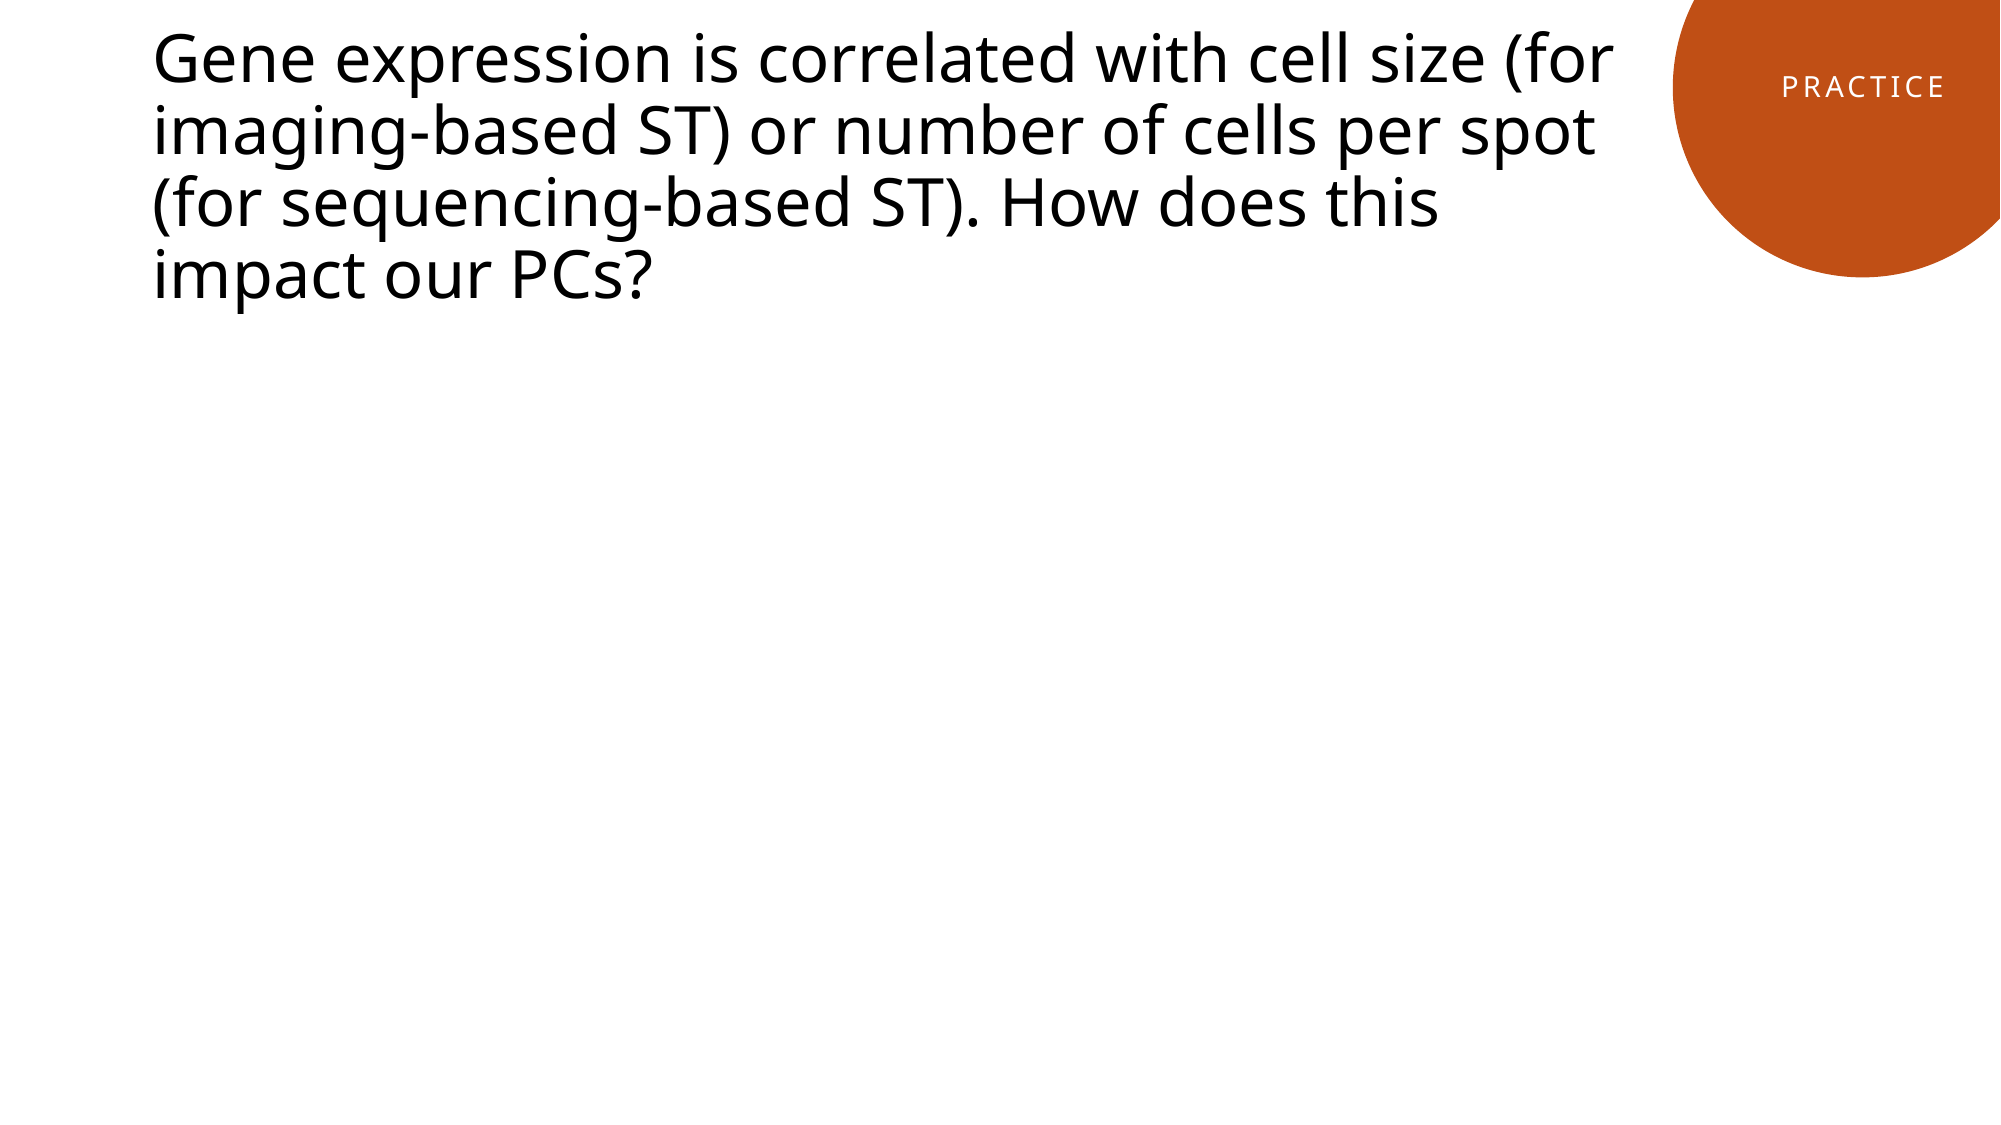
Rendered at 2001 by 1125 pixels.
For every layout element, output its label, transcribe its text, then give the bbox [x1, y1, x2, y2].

text_box Practice [1672, 0, 2000, 278]
title Gene expression is correlated with cell size (for imaging-based ST) or number of cells per spot (for sequencing-based ST). How does this impact our PCs? [137, 59, 1647, 278]
